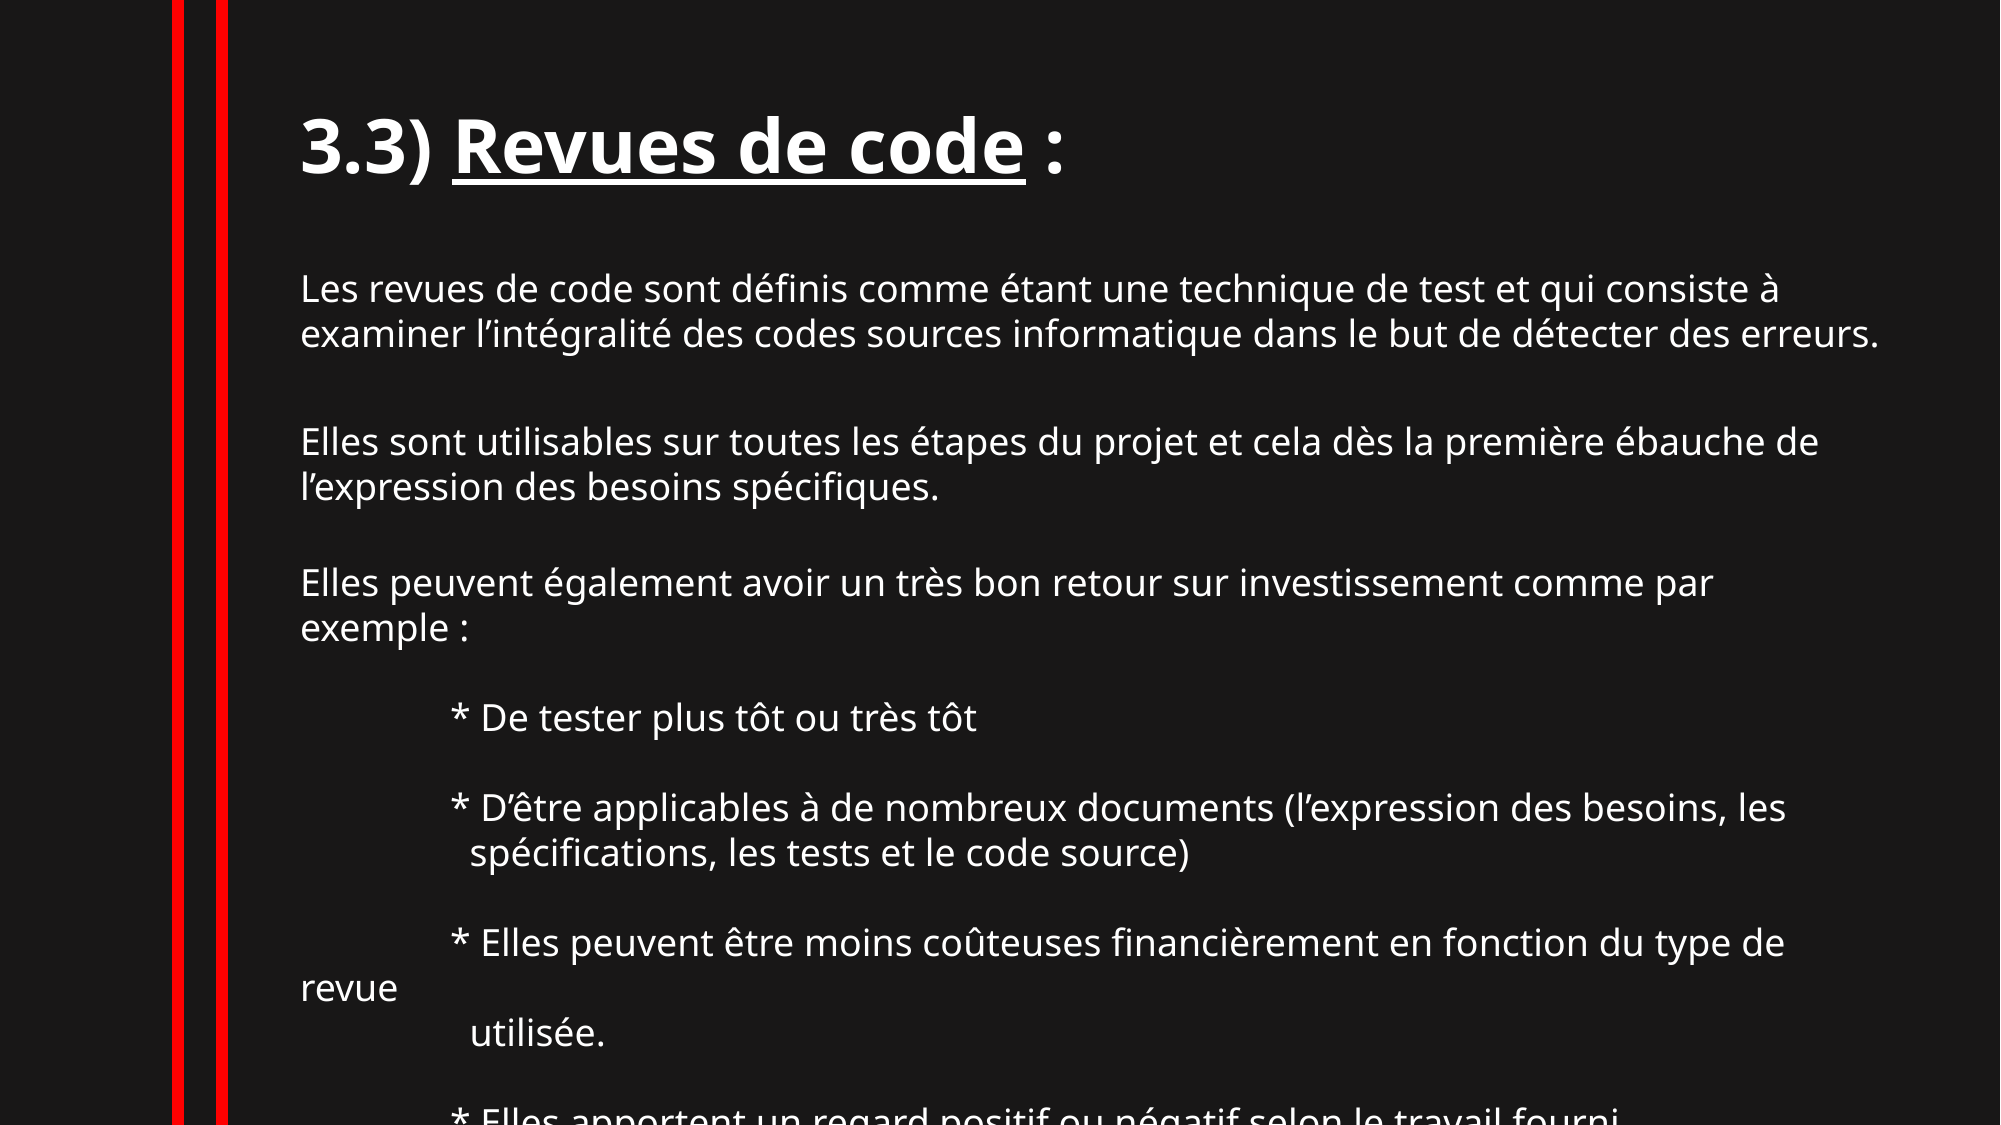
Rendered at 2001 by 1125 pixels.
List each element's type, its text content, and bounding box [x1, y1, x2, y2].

text_box Elles sont utilisables sur toutes les étapes du projet et cela dès la première ébauche de l’expression des besoins spécifiques. [285, 410, 1924, 516]
text_box Les revues de code sont définis comme étant une technique de test et qui consiste à examiner l’intégralité des codes sources informatique dans le but de détecter des erreurs. [285, 258, 1899, 363]
text_box Elles peuvent également avoir un très bon retour sur investissement comme par exemple : * De tester plus tôt ou très tôt * D’être applicables à de nombreux documents (l’expression des besoins, les spécifications, les tests et le code source) * Elles peuvent être moins coûteuses financièrement en fonction du type de revue utilisée. * Elles apportent un regard positif ou négatif selon le travail fourni [285, 551, 1909, 1125]
text_box 3.3) Revues de code : [285, 91, 1469, 196]
